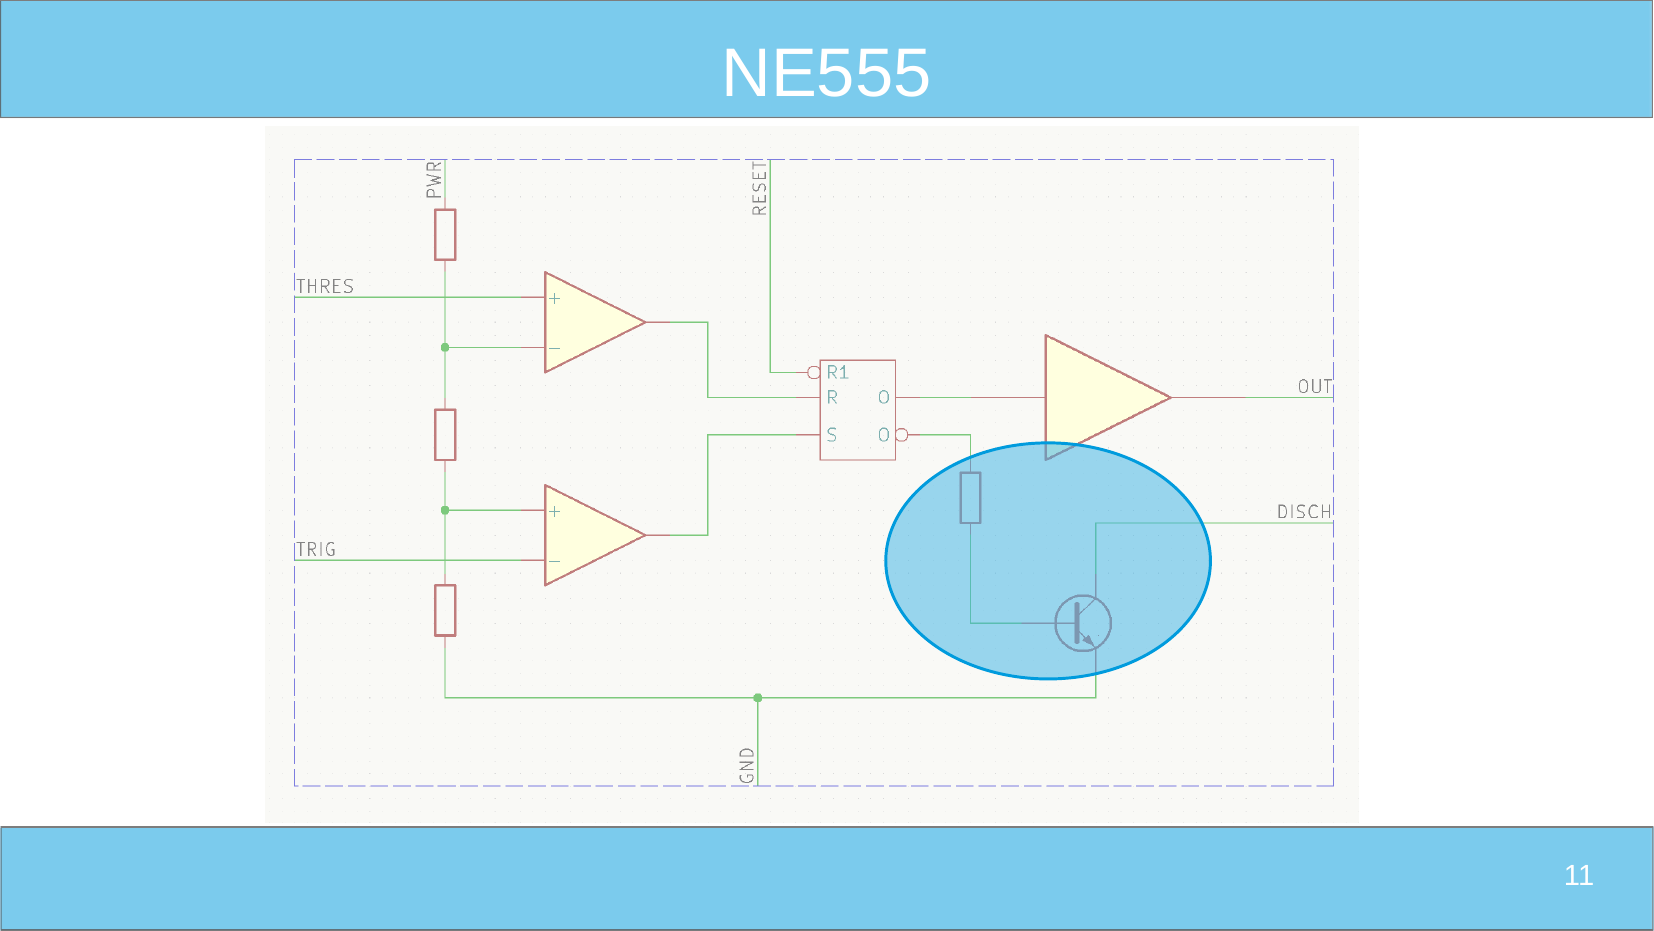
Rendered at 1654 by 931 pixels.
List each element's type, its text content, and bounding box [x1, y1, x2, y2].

picture [265, 125, 1359, 823]
title NE555 [59, 29, 1595, 108]
slide_number 11 [1210, 856, 1595, 916]
